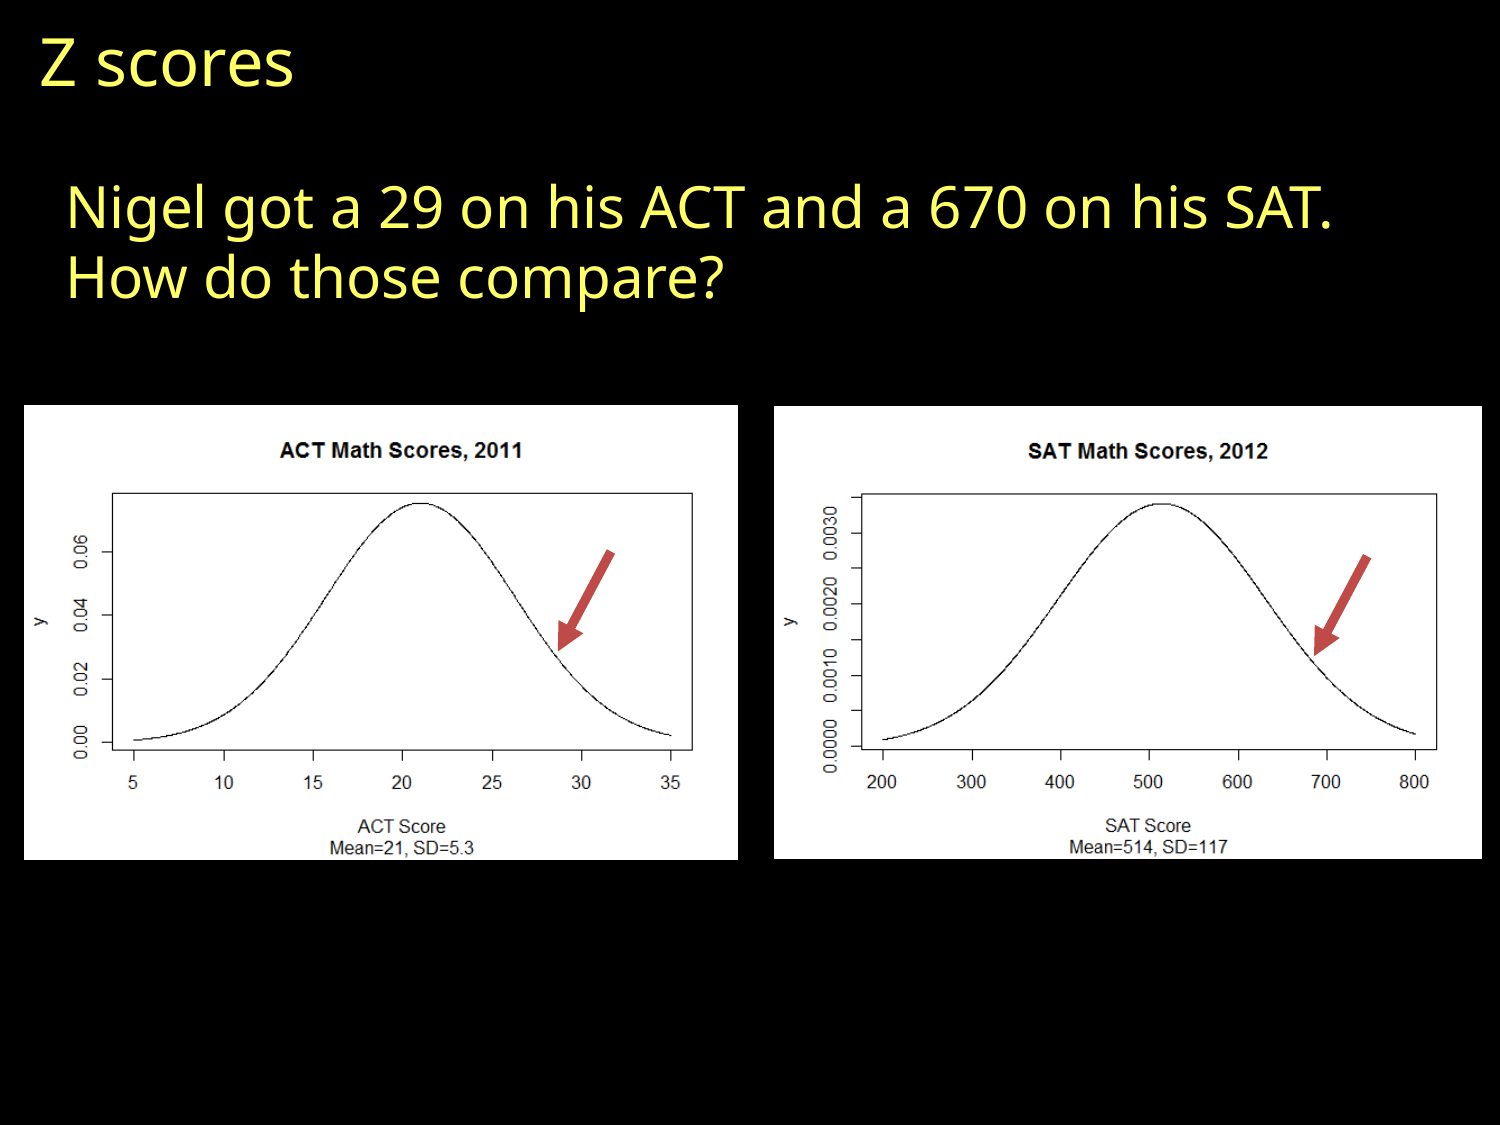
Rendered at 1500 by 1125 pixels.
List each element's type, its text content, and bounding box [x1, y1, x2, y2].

picture [24, 404, 738, 861]
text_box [557, 551, 612, 652]
picture [774, 406, 1483, 859]
text_box Z scores [24, 12, 1220, 109]
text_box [1313, 555, 1368, 657]
text_box Nigel got a 29 on his ACT and a 670 on his SAT. How do those compare? [50, 162, 1450, 860]
